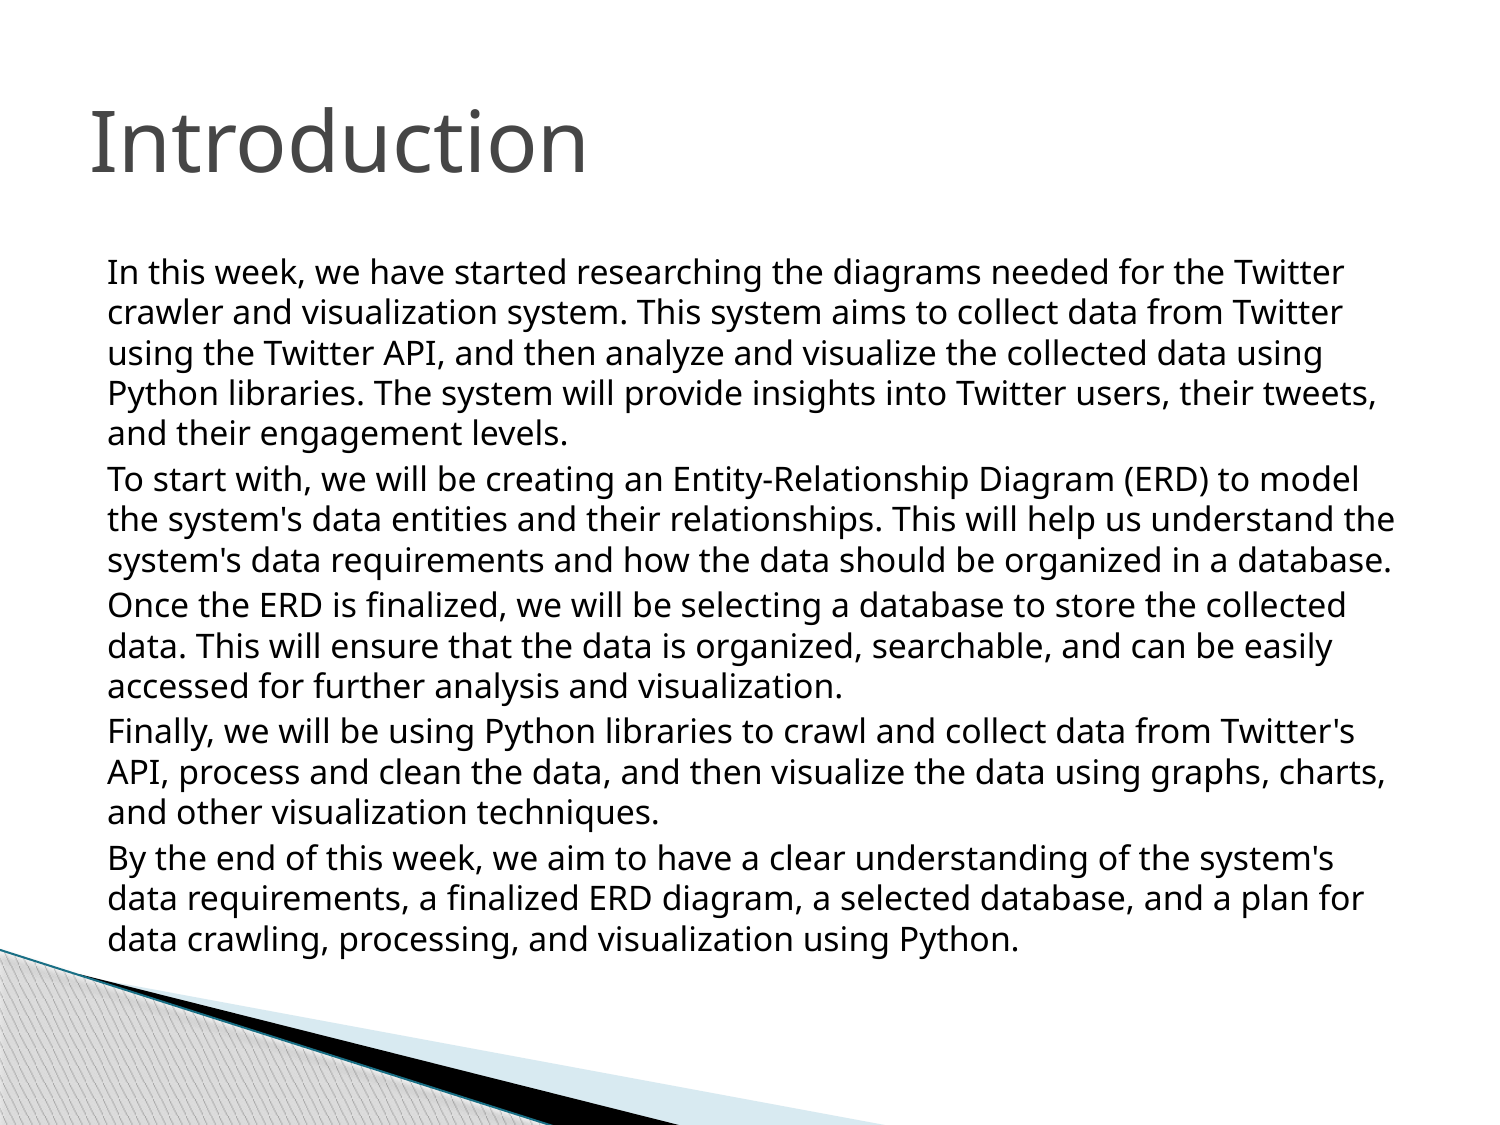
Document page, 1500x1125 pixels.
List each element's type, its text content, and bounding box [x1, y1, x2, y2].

list In this week, we have started researching the diagrams needed for the Twitter crawler and visualization system. This system aims to collect data from Twitter using the Twitter API, and then analyze and visualize the collected data using Python libraries. The system will provide insights into Twitter users, their tweets, and their engagement levels. To start with, we will be creating an Entity-Relationship Diagram (ERD) to model the system's data entities and their relationships. This will help us understand the system's data requirements and how the data should be organized in a database. Once the ERD is finalized, we will be selecting a database to store the collected data. This will ensure that the data is organized, searchable, and can be easily accessed for further analysis and visualization. Finally, we will be using Python libraries to crawl and collect data from Twitter's API, process and clean the data, and then visualize the data using graphs, charts, and other visualization techniques. By the end of this week, we aim to have a clear understanding of the system's data requirements, a finalized ERD diagram, a selected database, and a plan for data crawling, processing, and visualization using Python. [75, 243, 1425, 986]
title Introduction [75, 45, 1425, 233]
